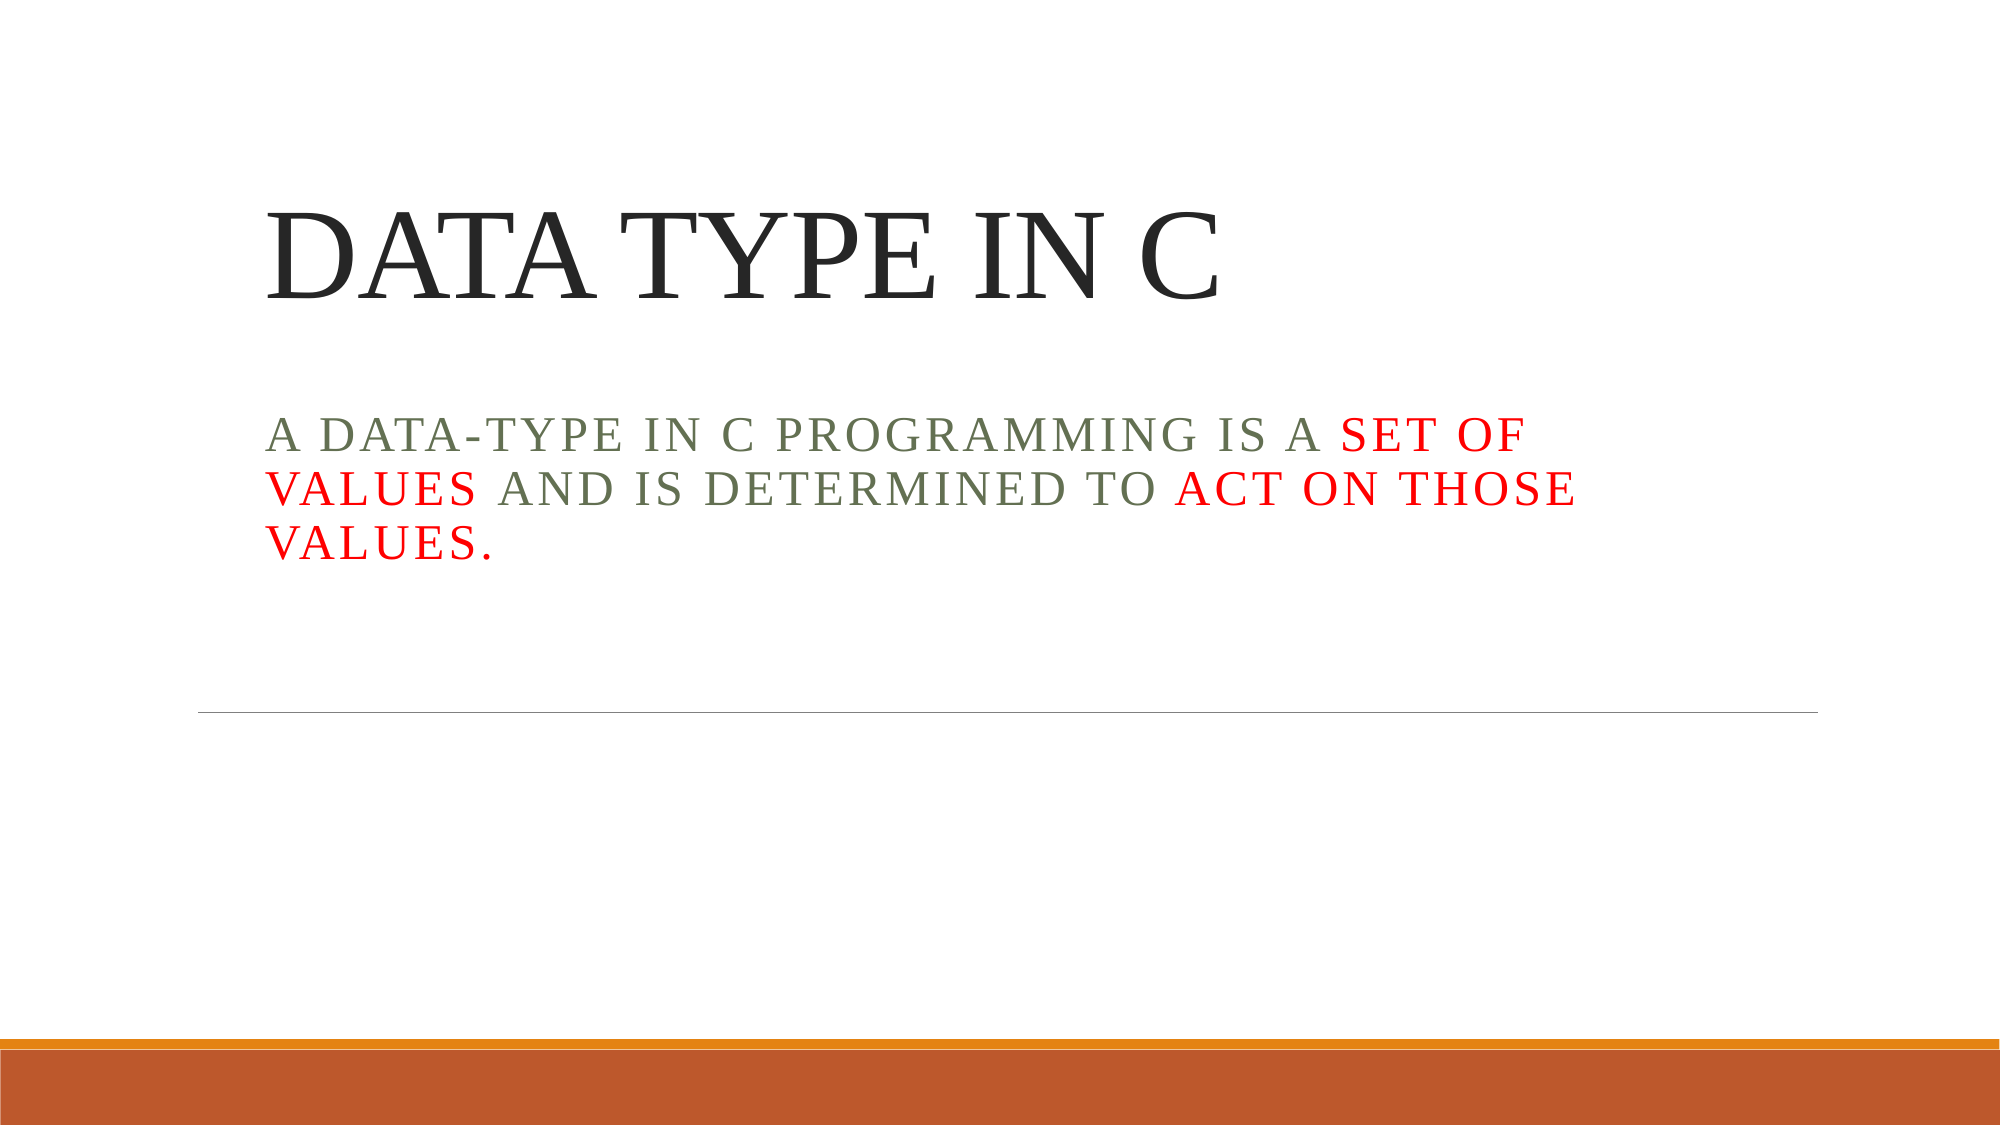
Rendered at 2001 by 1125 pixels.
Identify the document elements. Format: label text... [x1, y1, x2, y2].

subtitle A data-type in C programming is a set of values and is determined to act on those values. [249, 400, 1750, 695]
title DATA TYPE IN C [249, 184, 1750, 333]
